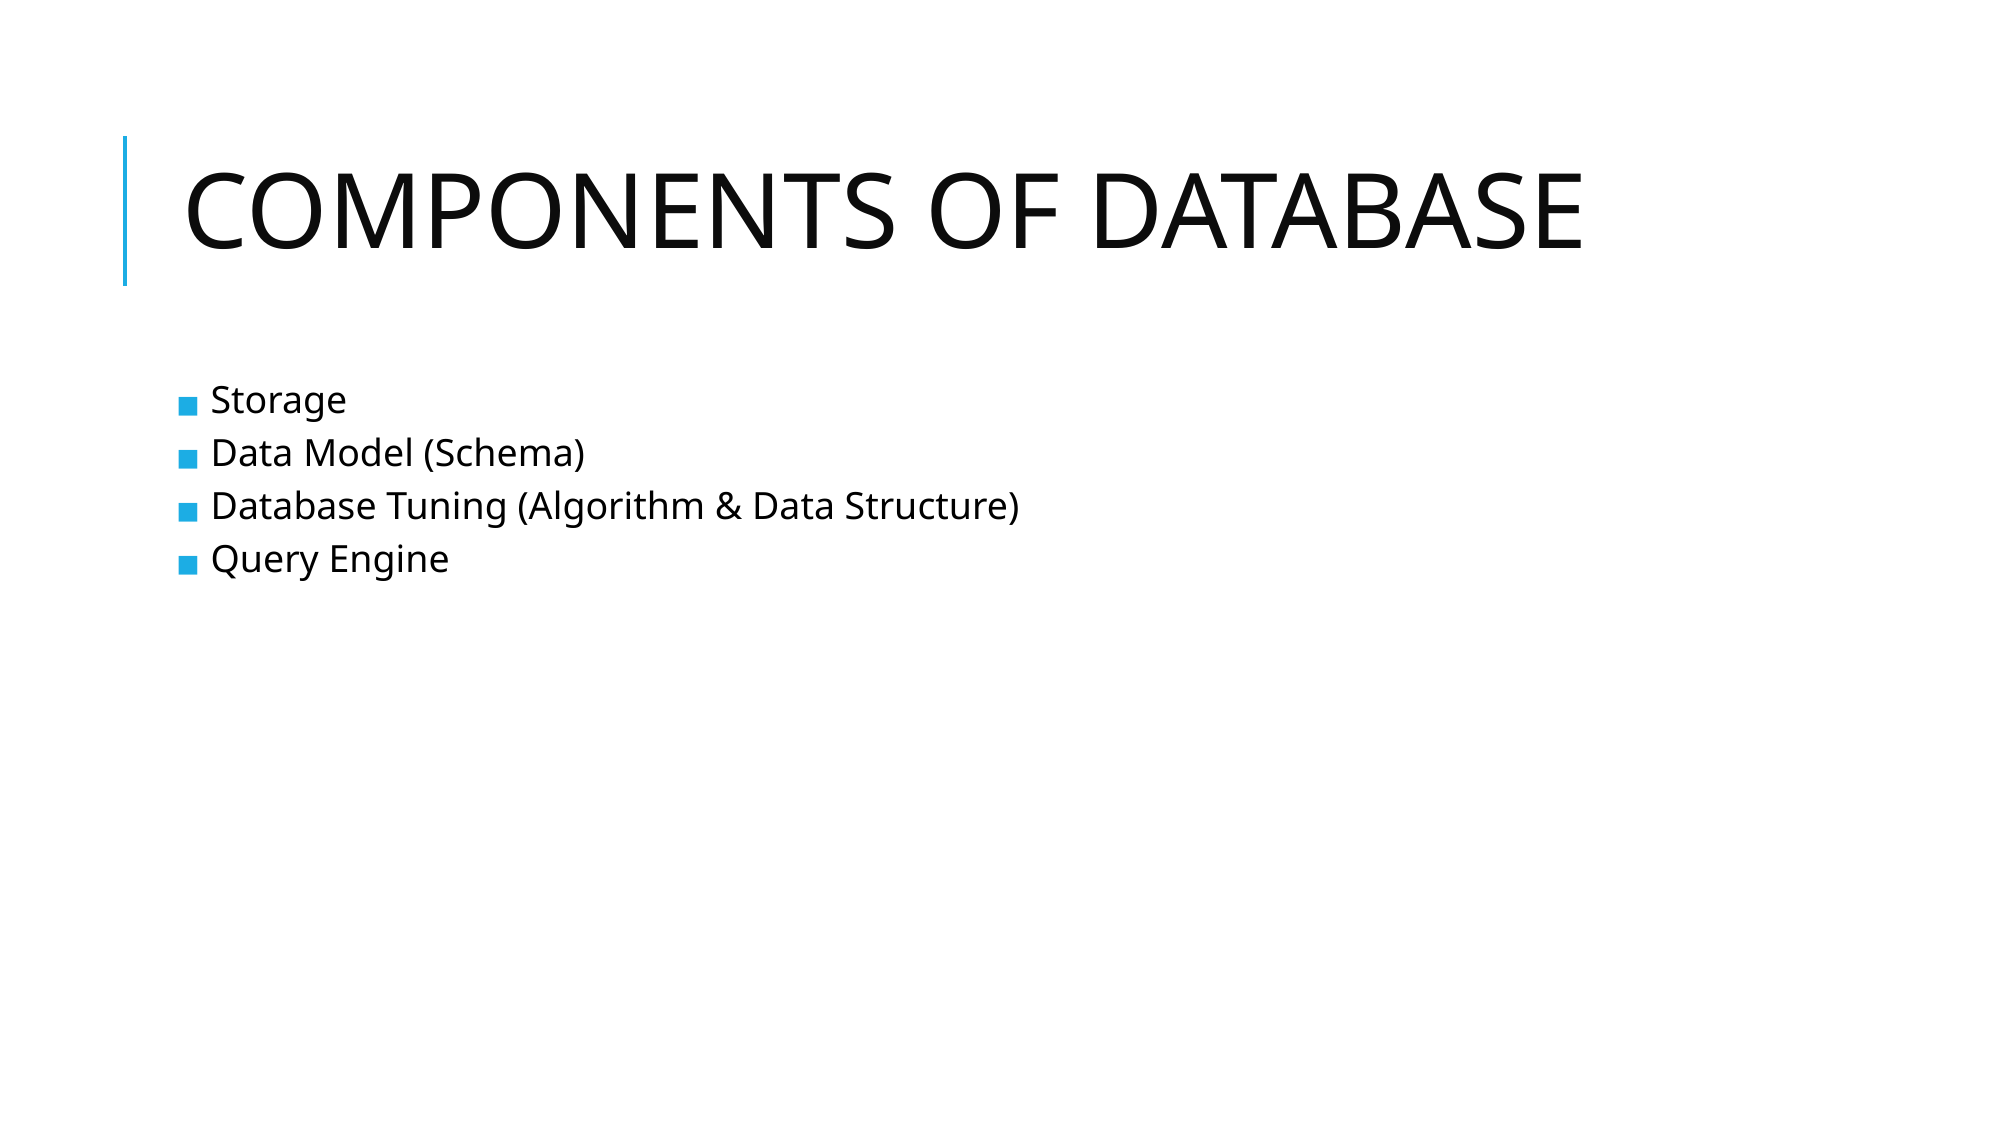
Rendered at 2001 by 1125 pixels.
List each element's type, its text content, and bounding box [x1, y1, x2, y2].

list Storage Data Model (Schema) Database Tuning (Algorithm & Data Structure) Query Engine [168, 373, 1763, 1029]
title COMPONENTS OF DATABASE [168, 96, 1763, 342]
